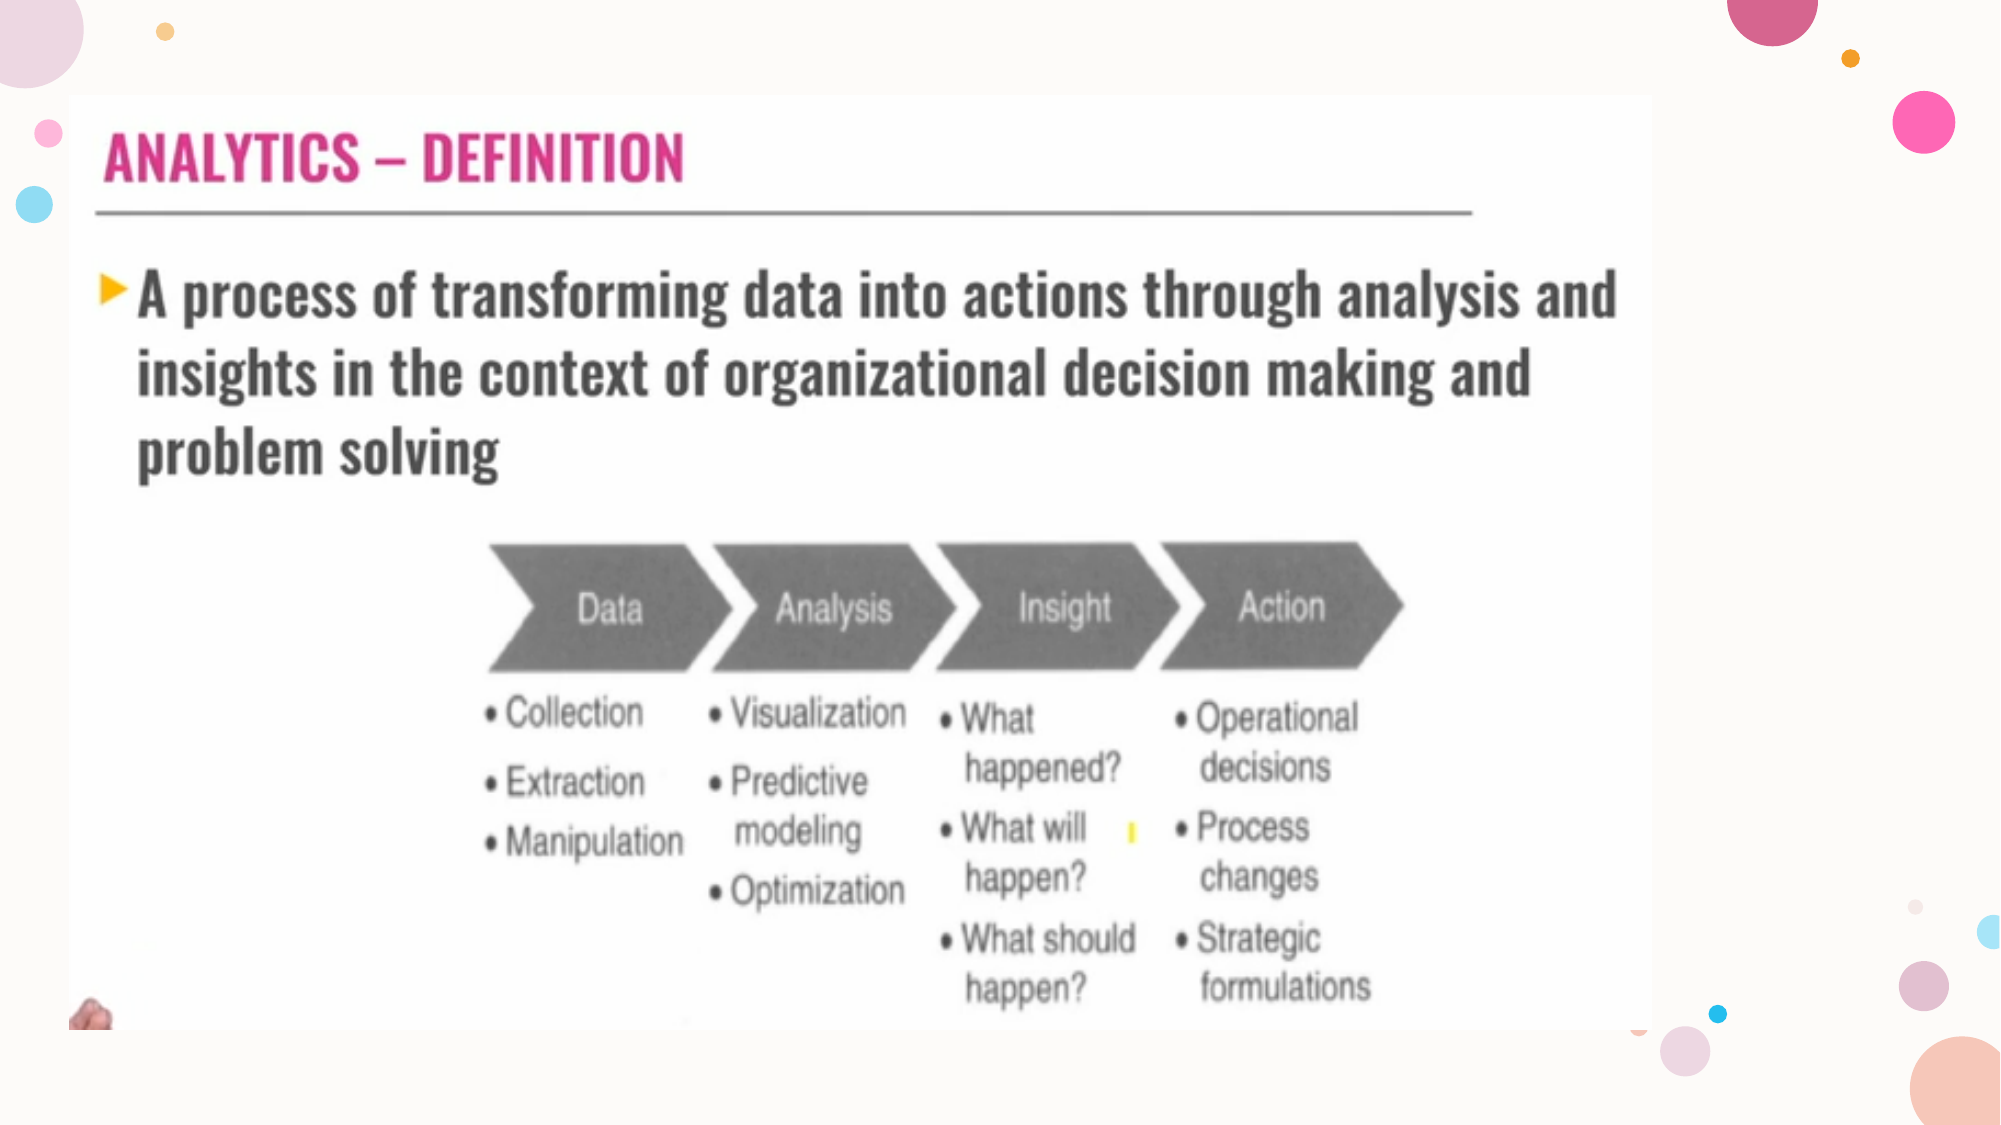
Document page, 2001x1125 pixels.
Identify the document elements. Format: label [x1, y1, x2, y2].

picture [69, 95, 1652, 1030]
